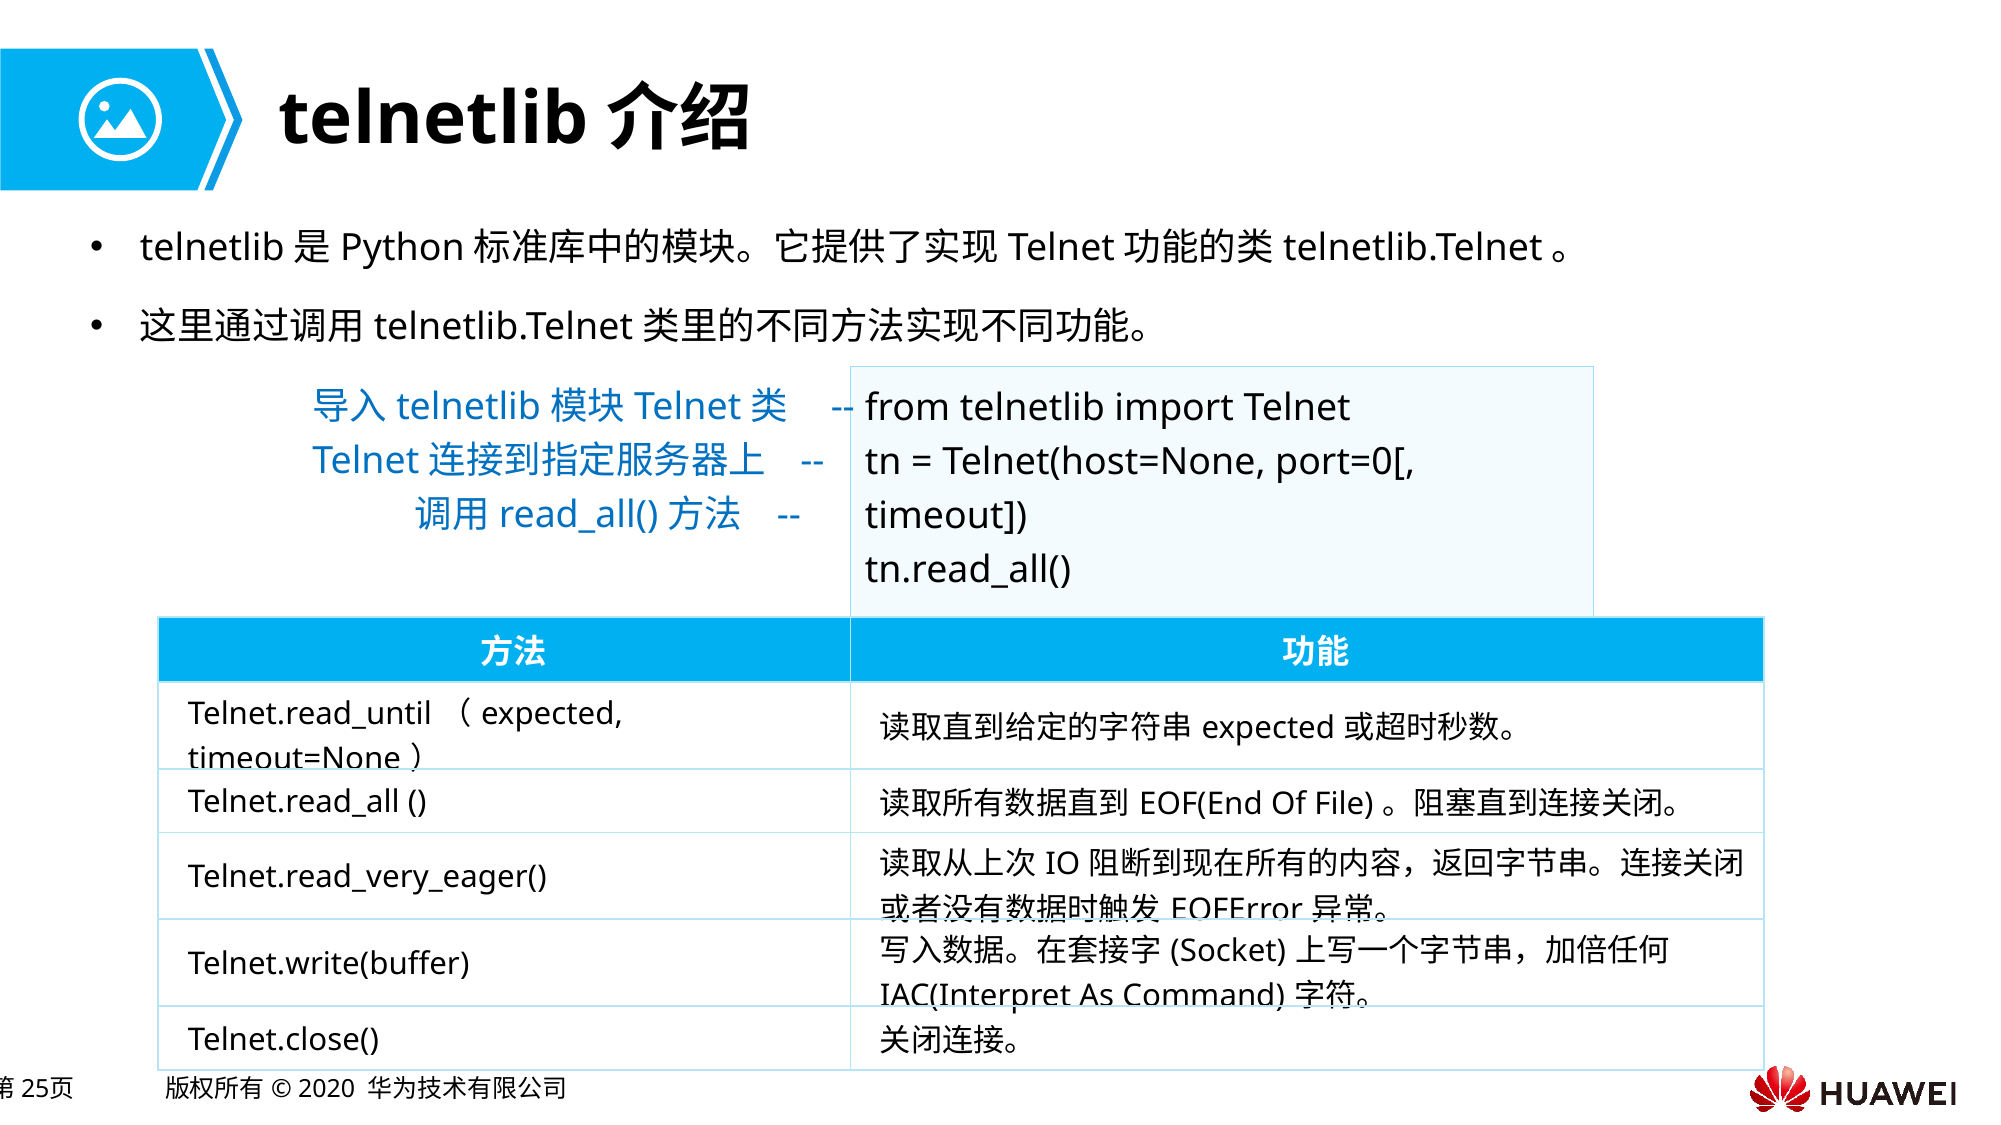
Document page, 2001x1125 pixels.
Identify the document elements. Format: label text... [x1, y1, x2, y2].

table_cell Telnet.read_all () [159, 770, 850, 832]
table_cell 读取从上次IO阻断到现在所有的内容，返回字节串。连接关闭或者没有数据时触发EOFError异常。 [851, 833, 1763, 918]
title telnetlib介绍 [261, 67, 1874, 173]
table_cell 读取所有数据直到EOF(End Of File)。阻塞直到连接关闭。 [851, 770, 1763, 832]
table_header 功能 [851, 618, 1763, 681]
text_box from telnetlib import Telnet tn = Telnet(host=None, port=0[, timeout]) tn.read_all() … [850, 366, 1594, 616]
table_cell 读取直到给定的字符串expected或超时秒数。 [851, 683, 1763, 768]
table_cell 写入数据。在套接字(Socket)上写一个字节串，加倍任何IAC(Interpret As Command)字符。 [851, 920, 1763, 1005]
text_box 导入telnetlib模块Telnet类 -- Telnet连接到指定服务器上 -- 调用read_all()方法 -- [297, 365, 897, 543]
text_box telnetlib是Python标准库中的模块。它提供了实现Telnet功能的类telnetlib.Telnet。 这里通过调用telnetlib.Telnet类里的不同方法实现不同功能。 [75, 197, 1927, 387]
table_cell Telnet.read_until（expected, timeout=None） [159, 683, 850, 768]
table_cell Telnet.close() [159, 1007, 850, 1069]
picture [1750, 1066, 1956, 1112]
table_cell Telnet.read_very_eager() [159, 833, 850, 918]
table_cell 关闭连接。 [851, 1007, 1763, 1069]
table_cell Telnet.write(buffer) [159, 920, 850, 1005]
table_header 方法 [159, 618, 850, 681]
